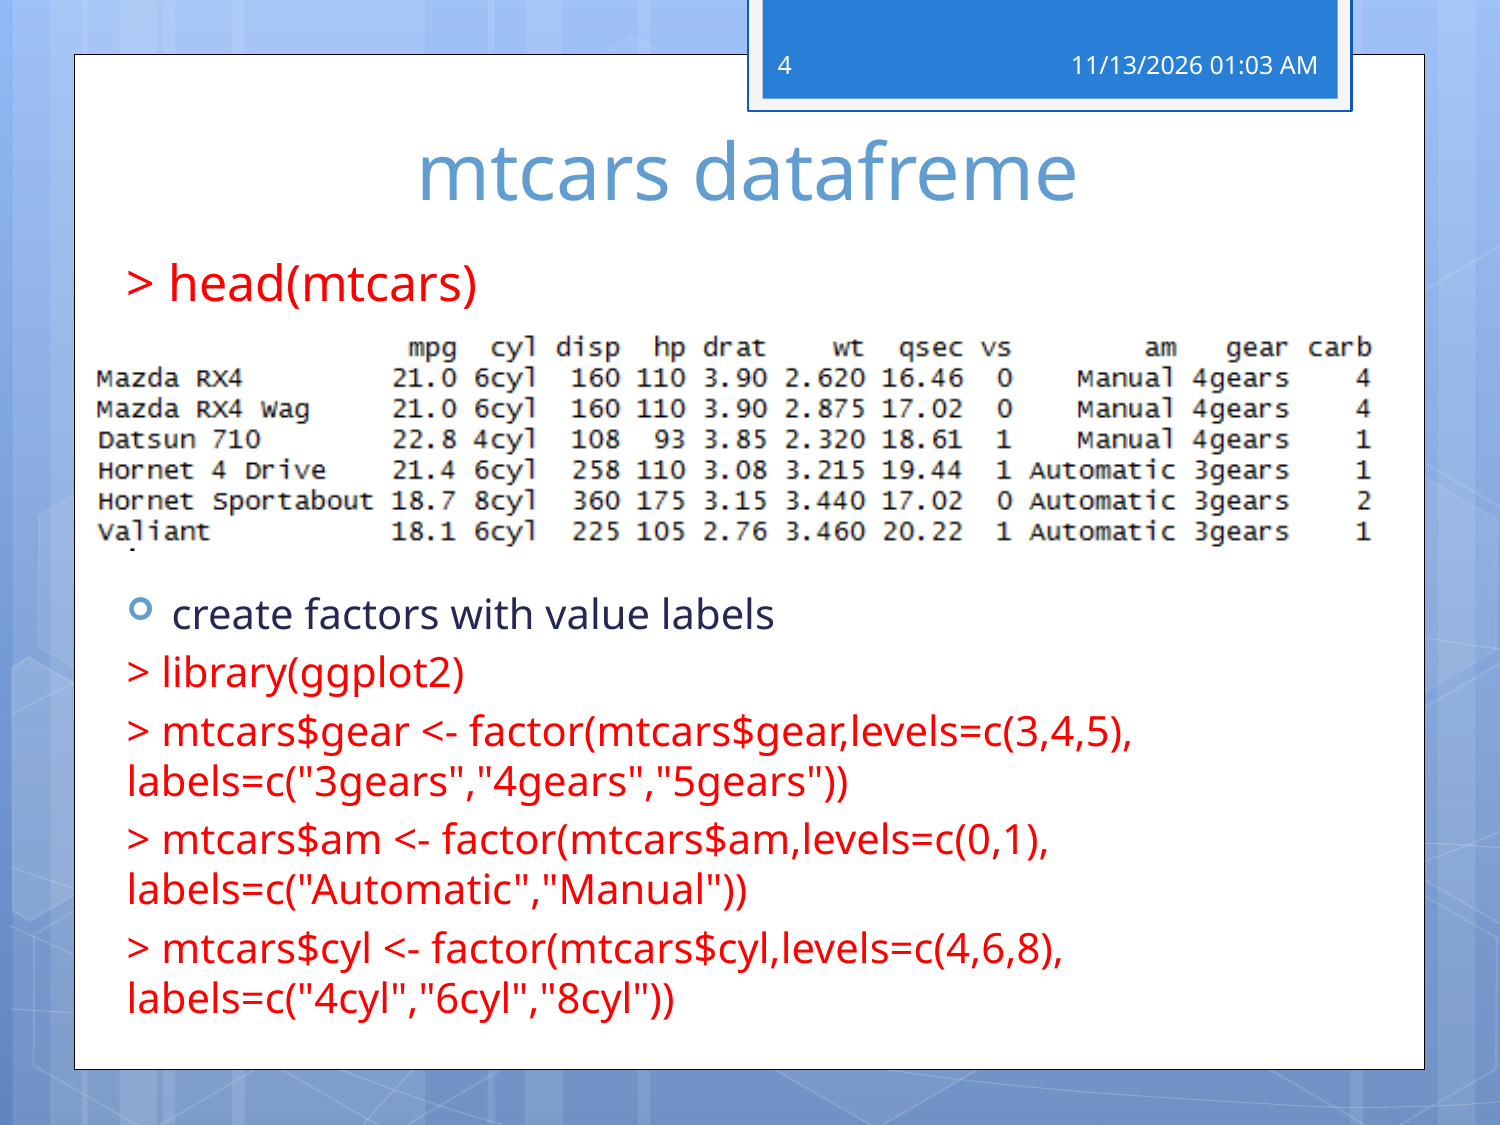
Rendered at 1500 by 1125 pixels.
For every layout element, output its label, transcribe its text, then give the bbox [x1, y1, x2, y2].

title mtcars datafreme [171, 113, 1324, 224]
slide_number 4 [762, 36, 982, 97]
slide_number 02 אפריל 20 [983, 36, 1334, 97]
list > head(mtcars) create factors with value labels > library(ggplot2) > mtcars$gear <- factor(mtcars$gear,levels=c(3,4,5), labels=c("3gears","4gears","5gears")) > mtcars$am <- factor(mtcars$am,levels=c(0,1), labels=c("Automatic","Manual")) > mtcars$cyl <- factor(mtcars$cyl,levels=c(4,6,8), labels=c("4cyl","6cyl","8cyl")) [100, 560, 1400, 1047]
picture [88, 329, 1410, 551]
list > head(mtcars) create factors with value labels > library(ggplot2) > mtcars$gear <- factor(mtcars$gear,levels=c(3,4,5), labels=c("3gears","4gears","5gears")) > mtcars$am <- factor(mtcars$am,levels=c(0,1), labels=c("Automatic","Manual")) > mtcars$cyl <- factor(mtcars$cyl,levels=c(4,6,8), labels=c("4cyl","6cyl","8cyl")) [100, 243, 1400, 328]
